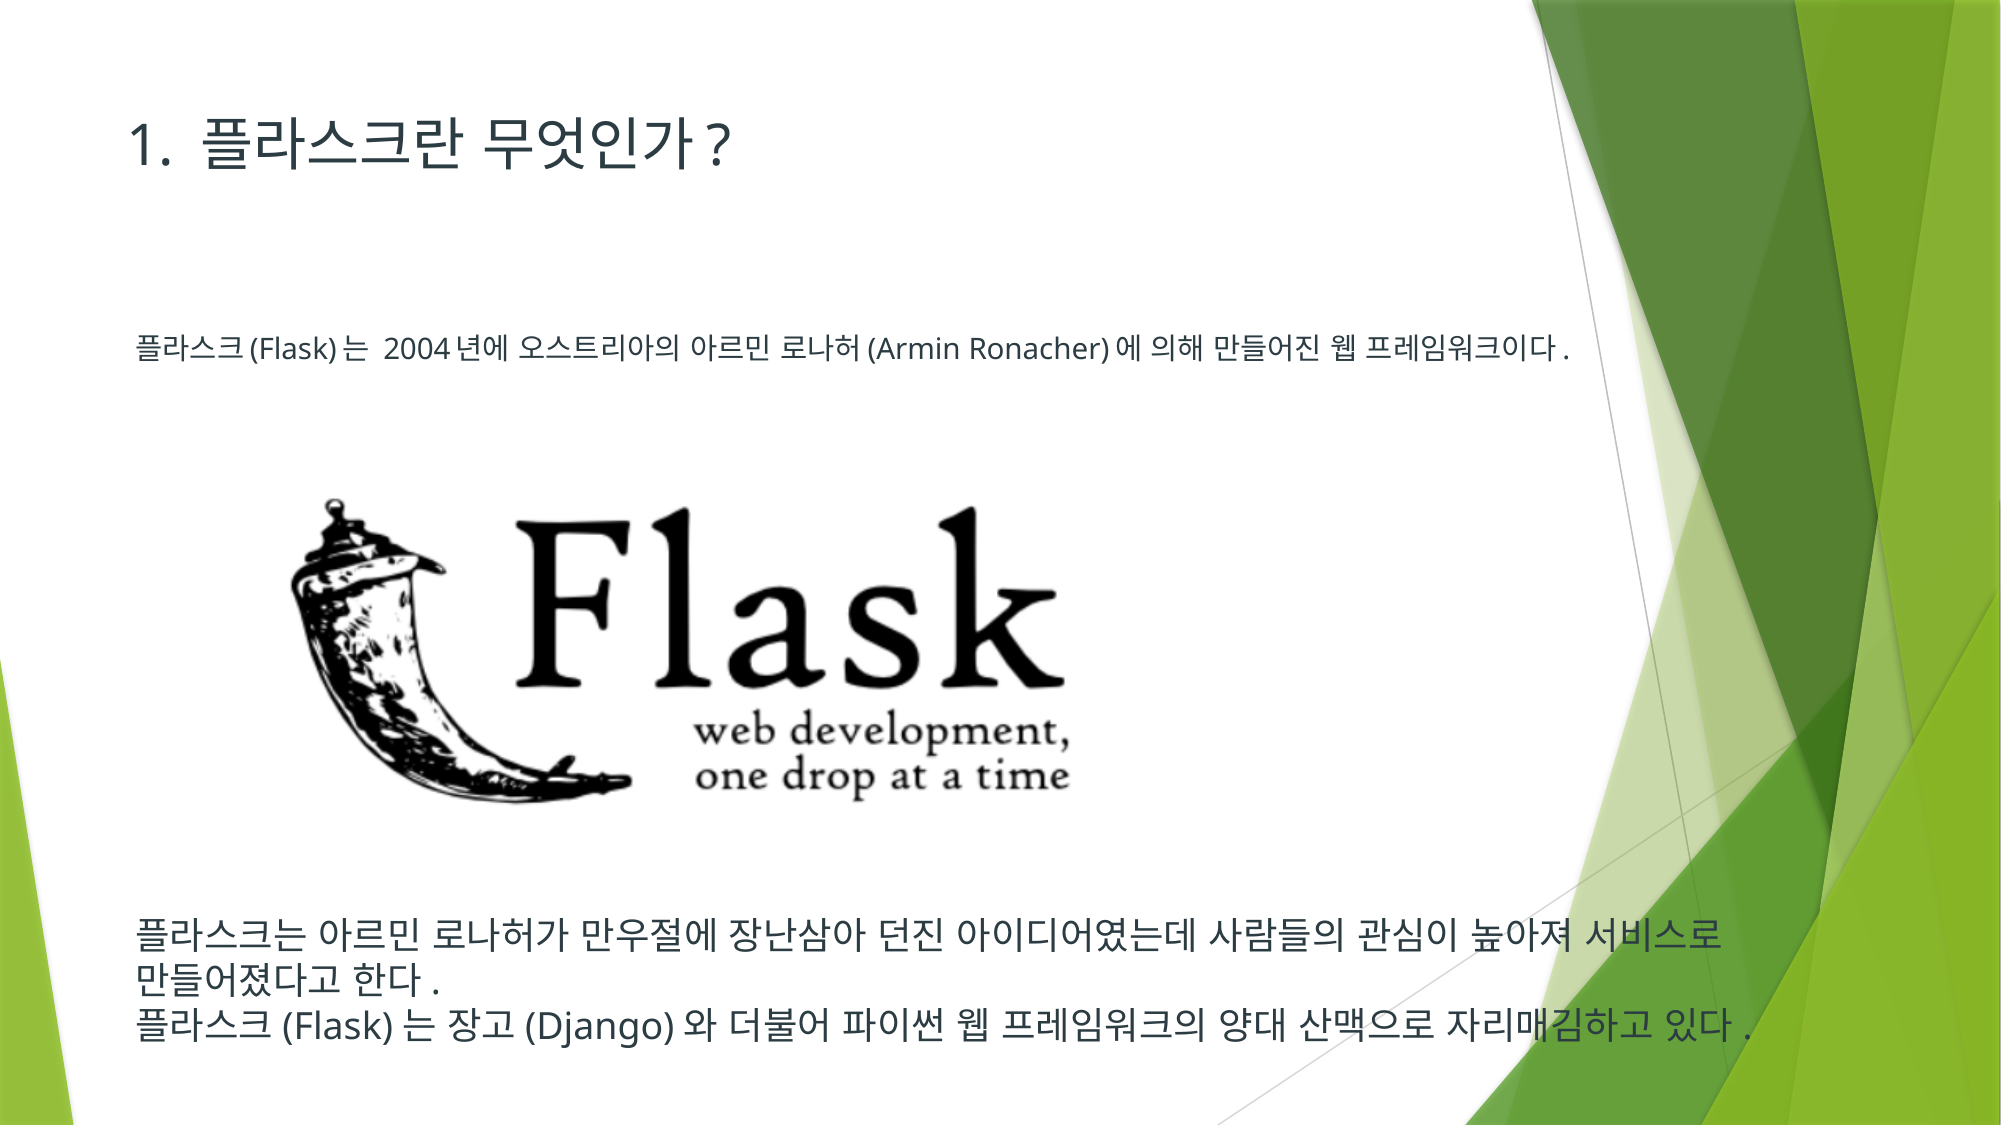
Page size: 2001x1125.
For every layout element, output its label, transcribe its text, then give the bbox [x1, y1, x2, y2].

picture [266, 429, 1107, 850]
text_box 플라스크는 아르민 로나허가 만우절에 장난삼아 던진 아이디어였는데 사람들의 관심이 높아져 서비스로 만들어졌다고 한다. 플라스크(Flask)는 장고(Django)와 더불어 파이썬 웹 프레임워크의 양대 산맥으로 자리매김하고 있다. [120, 896, 1882, 1064]
title 1. 플라스크란 무엇인가? [111, 99, 1522, 185]
text_box 플라스크(Flask)는 2004년에 오스트리아의 아르민 로나허(Armin Ronacher)에 의해 만들어진 웹 프레임워크이다. [120, 312, 1882, 384]
